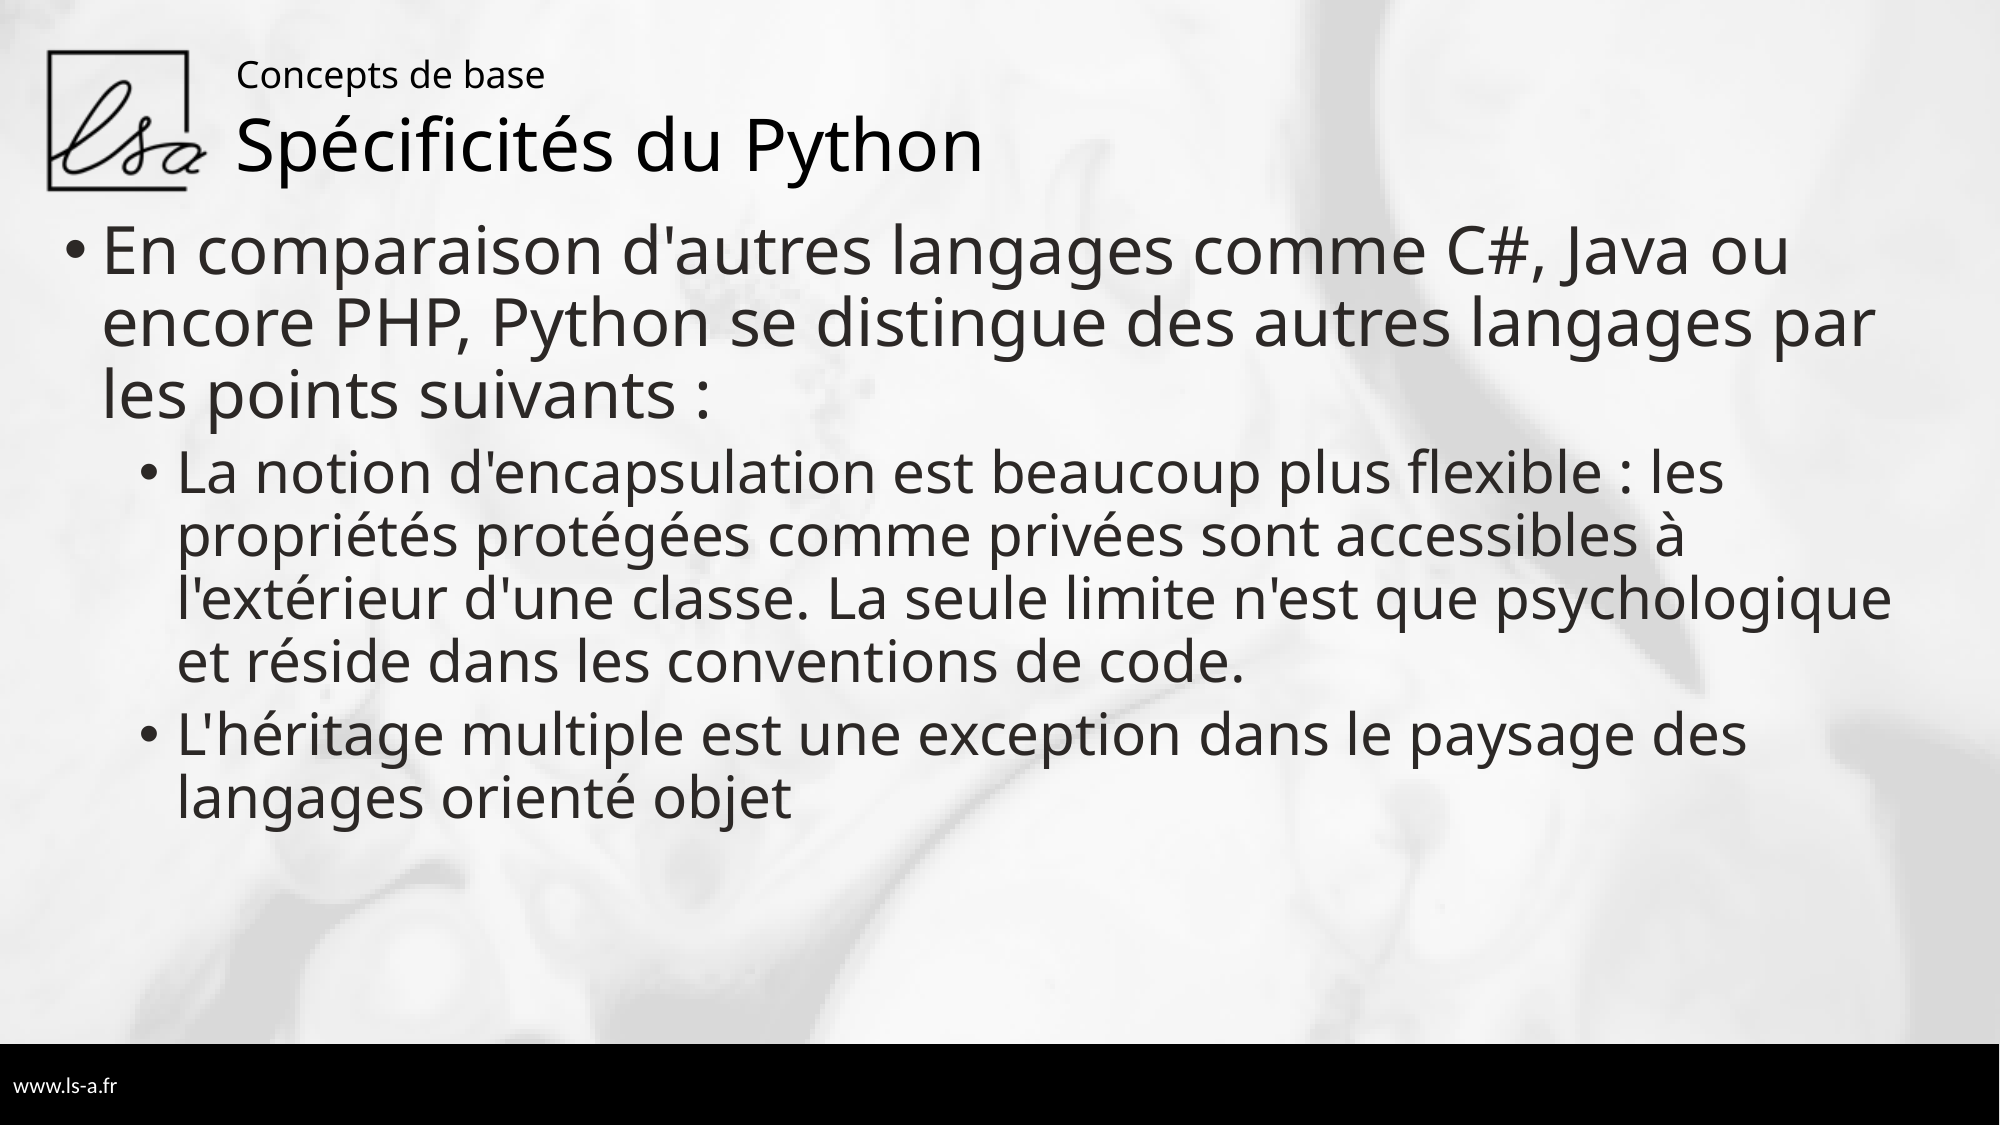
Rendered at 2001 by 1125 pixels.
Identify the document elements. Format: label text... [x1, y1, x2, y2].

title Spécificités du Python [220, 106, 1953, 190]
list Concepts de base [220, 47, 1953, 106]
list En comparaison d'autres langages comme C#, Java ou encore PHP, Python se distingue des autres langages par les points suivants : La notion d'encapsulation est beaucoup plus flexible : les propriétés protégées comme privées sont accessibles à l'extérieur d'une classe. La seule limite n'est que psychologique et réside dans les conventions de code. L'héritage multiple est une exception dans le paysage des langages orienté objet [49, 209, 1952, 996]
picture [0, 0, 2000, 1125]
